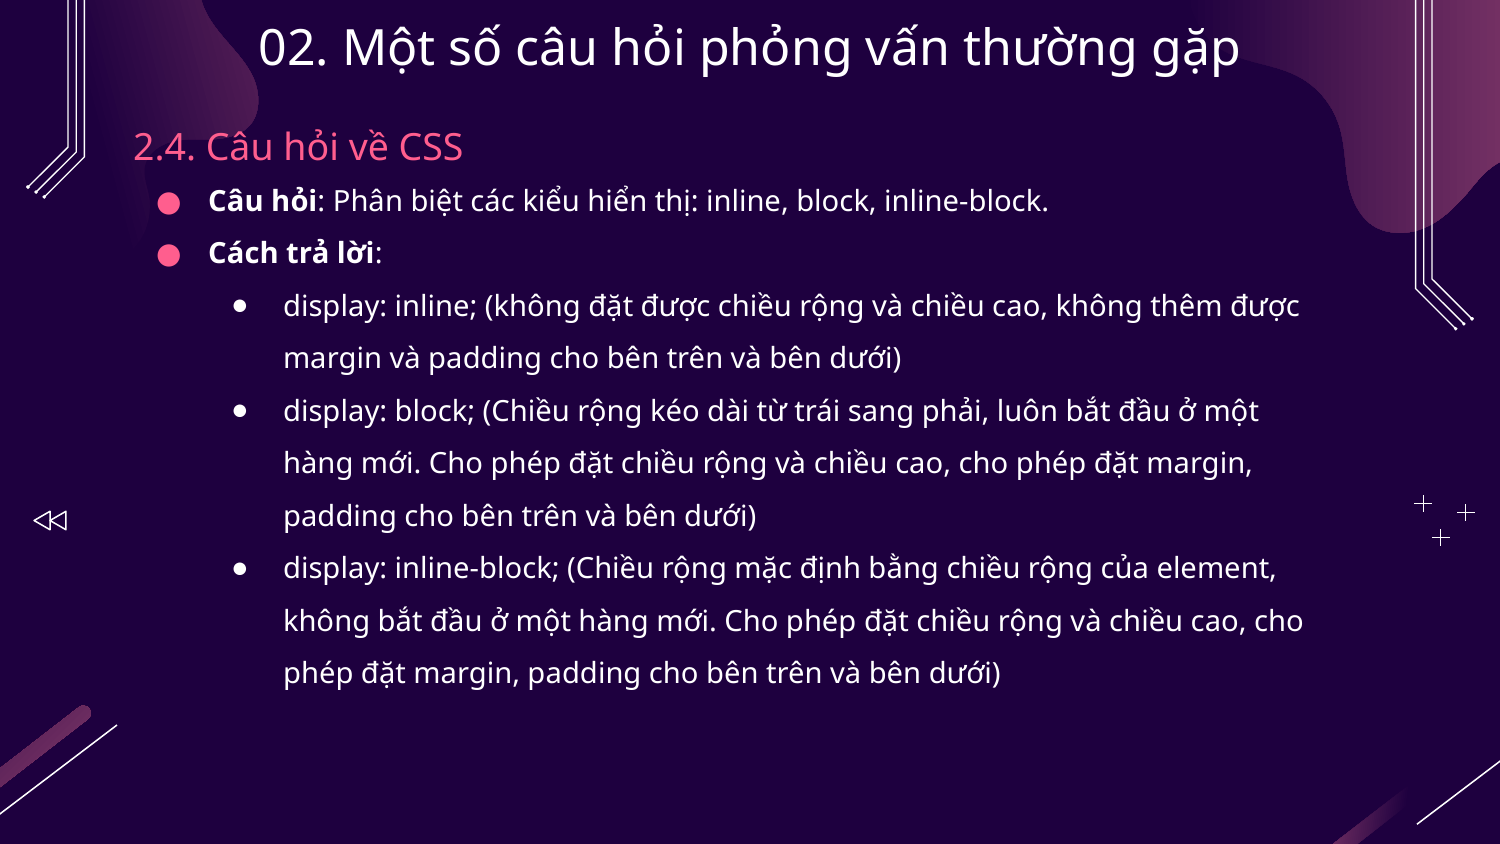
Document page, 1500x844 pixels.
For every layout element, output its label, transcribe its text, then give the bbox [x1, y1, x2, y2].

title 02. Một số câu hỏi phỏng vấn thường gặp [118, 0, 1382, 94]
text_box [278, 229, 1500, 305]
subtitle 2.4. Câu hỏi về CSS [118, 116, 1172, 184]
subtitle Câu hỏi: Phân biệt các kiểu hiển thị: inline, block, inline-block. Cách trả lời: display: inline; (không đặt được chiều rộng và chiều cao, không thêm được margin và padding cho bên trên và bên dưới) display: block; (Chiều rộng kéo dài từ trái sang phải, luôn bắt đầu ở một hàng mới. Cho phép đặt chiều rộng và chiều cao, cho phép đặt margin, padding cho bên trên và bên dưới) display: inline-block; (Chiều rộng mặc định bằng chiều rộng của element, không bắt đầu ở một hàng mới. Cho phép đặt chiều rộng và chiều cao, cho phép đặt margin, padding cho bên trên và bên dưới) [118, 149, 1337, 844]
